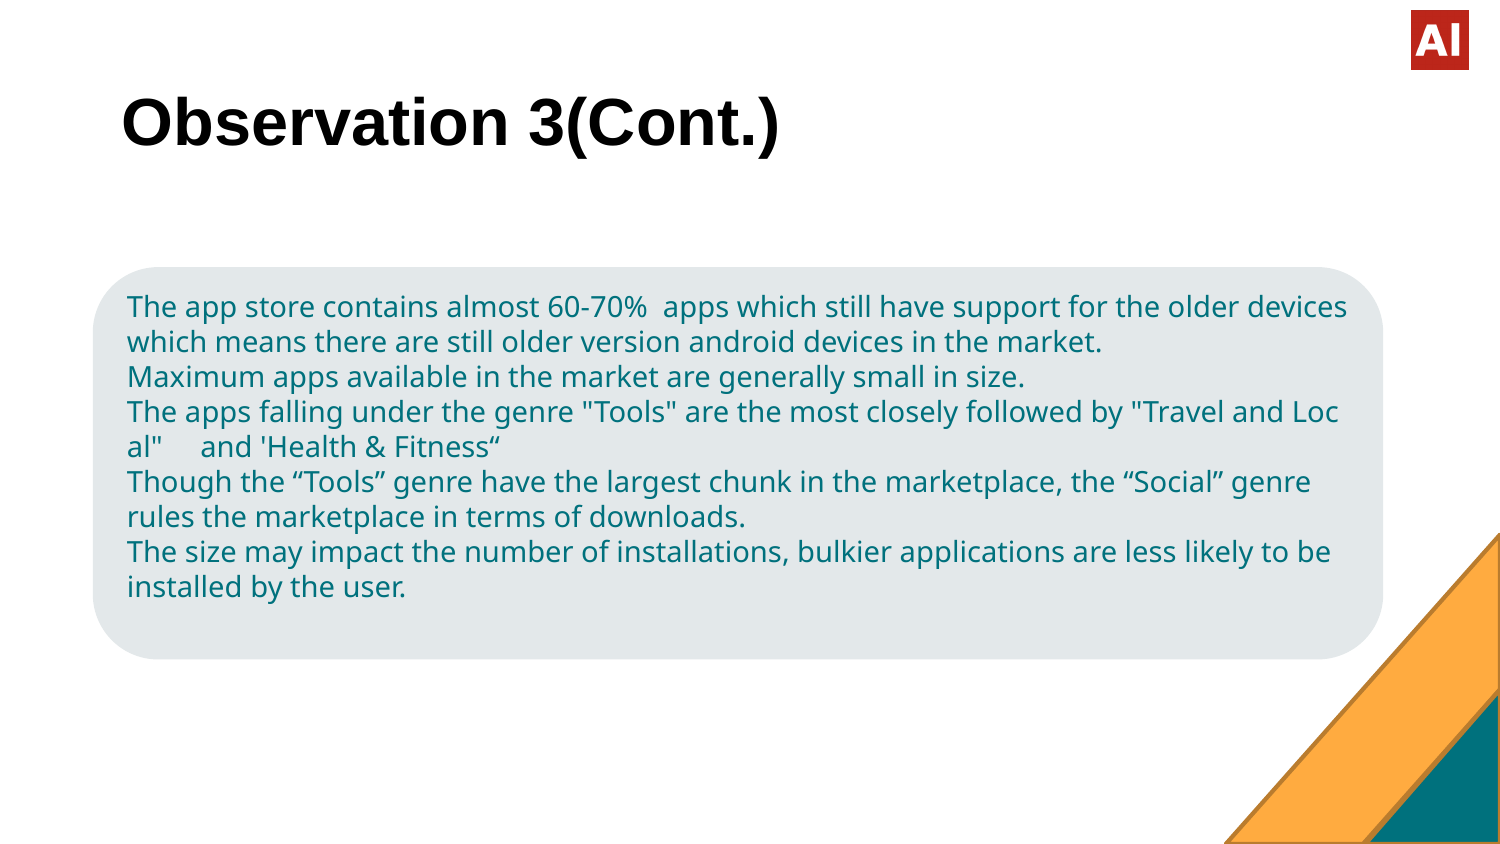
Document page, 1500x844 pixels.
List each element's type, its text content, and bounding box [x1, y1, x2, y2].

text_box Observation 3(Cont.) [106, 71, 837, 167]
text_box The app store contains almost 60-70% apps which still have support for the older devices which means there are still older version android devices in the market. Maximum apps available in the market are generally small in size. The apps falling under the genre "Tools" are the most closely followed by "Travel and Local" and 'Health & Fitness“ Though the “Tools” genre have the largest chunk in the marketplace, the “Social” genre rules the marketplace in terms of downloads. The size may impact the number of installations, bulkier applications are less likely to be installed by the user. [92, 267, 1384, 660]
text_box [1225, 534, 1500, 844]
picture [1411, 10, 1469, 70]
